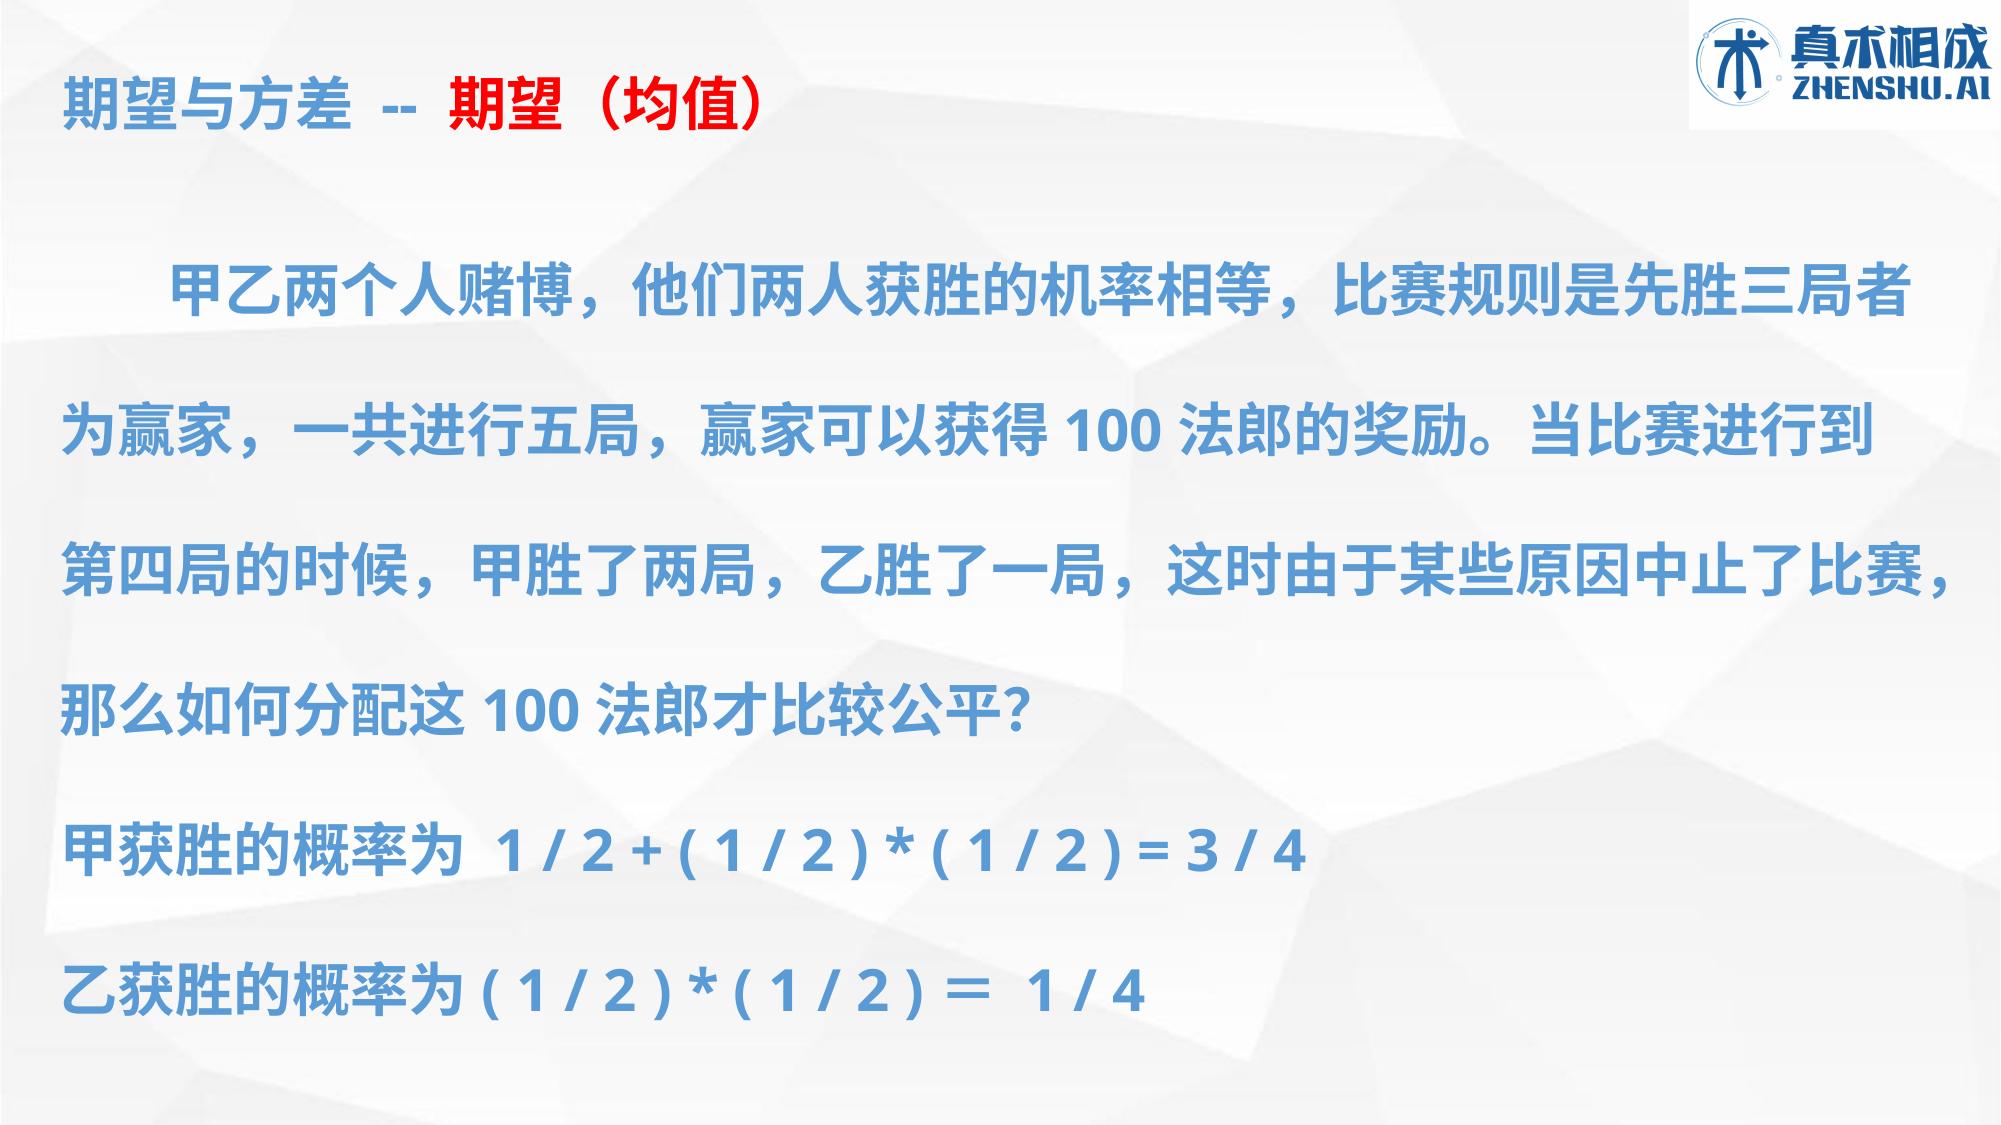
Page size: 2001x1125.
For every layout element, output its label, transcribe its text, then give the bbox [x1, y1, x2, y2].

text_box 期望与方差 -- 期望（均值） [48, 59, 1356, 145]
picture [0, 0, 2001, 1125]
text_box 甲乙两个人赌博，他们两人获胜的机率相等，比赛规则是先胜三局者为赢家，一共进行五局，赢家可以获得100法郎的奖励。当比赛进行到第四局的时候，甲胜了两局，乙胜了一局，这时由于某些原因中止了比赛，那么如何分配这100法郎才比较公平？ 甲获胜的概率为 1 / 2 + ( 1 / 2 ) * ( 1 / 2 ) = 3 / 4 乙获胜的概率为( 1 / 2 ) * ( 1 / 2 )＝ 1 / 4 [44, 175, 1949, 1031]
